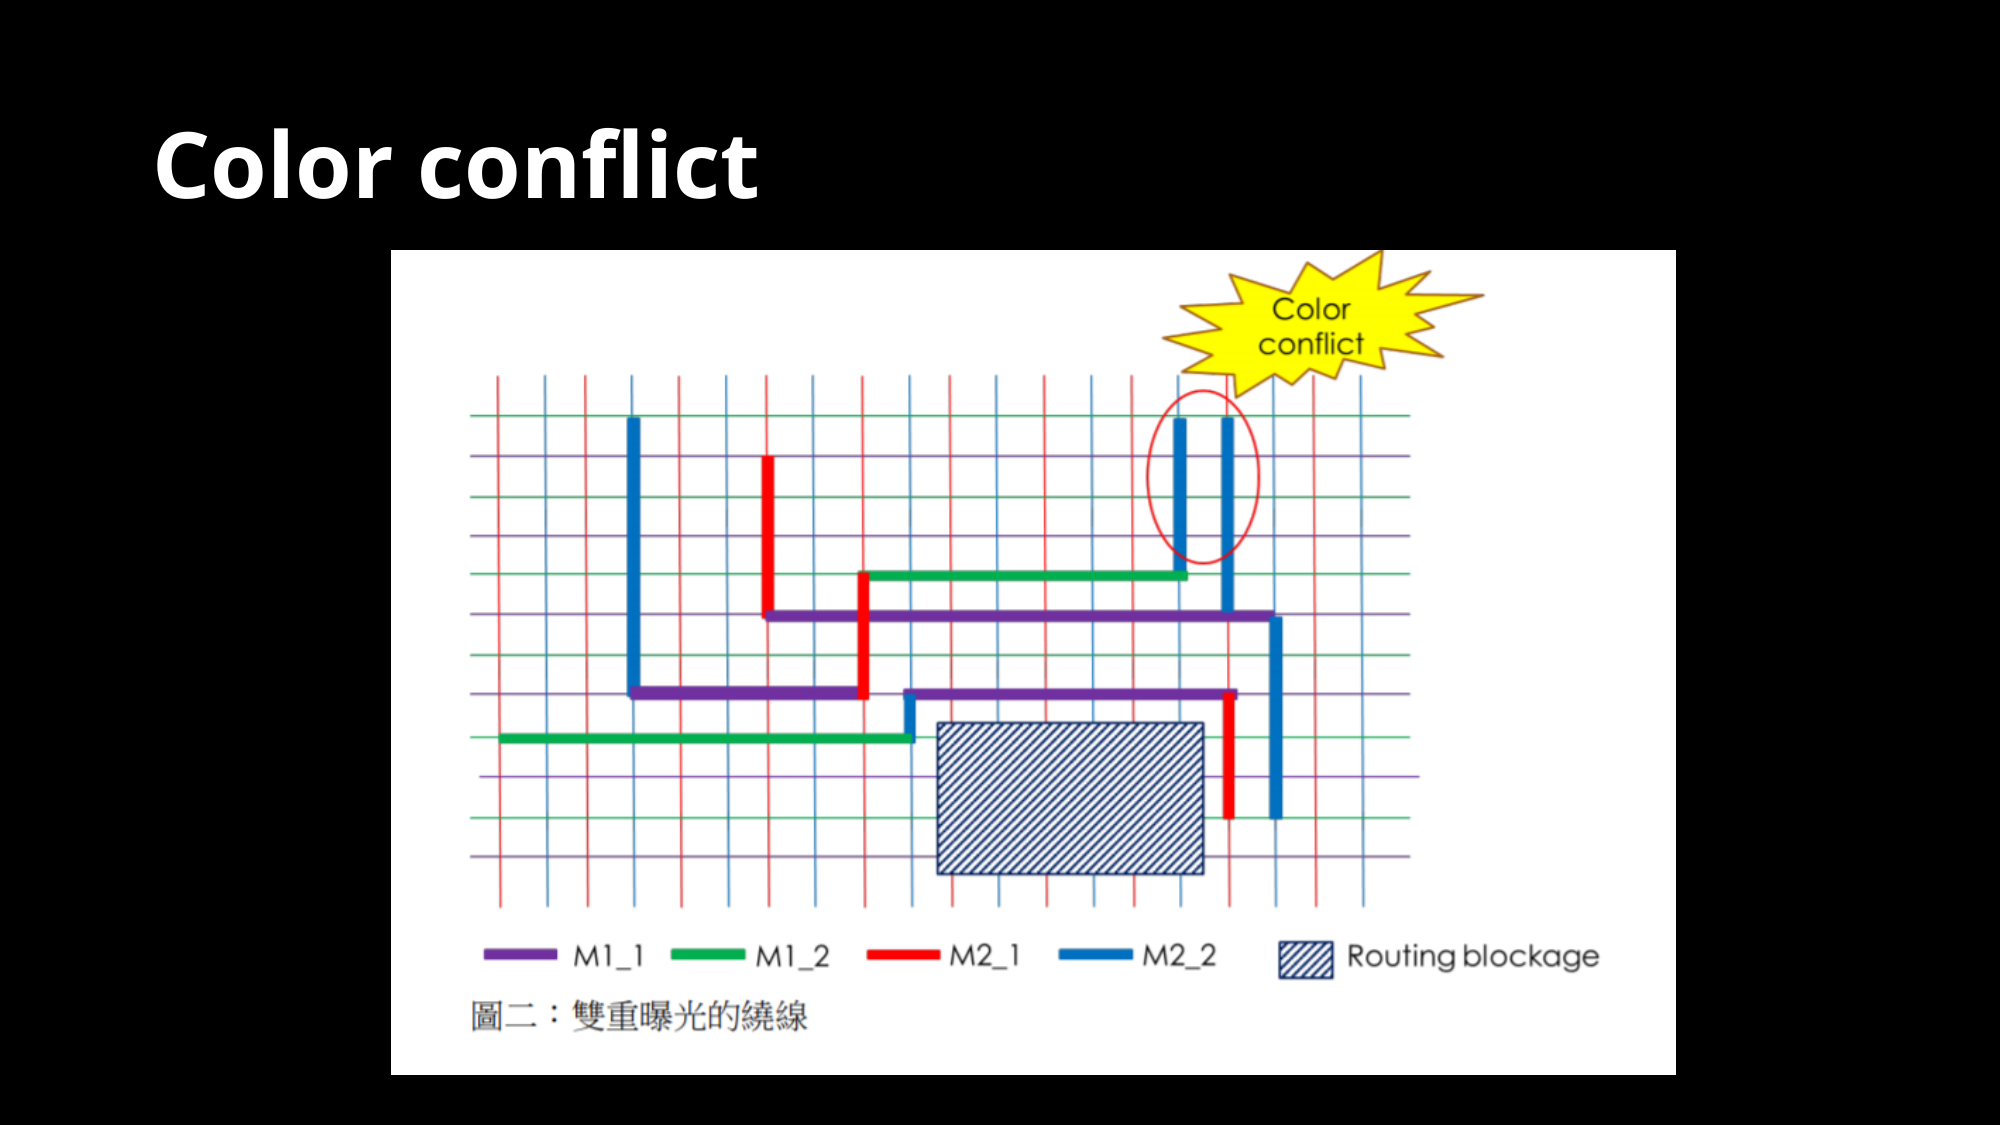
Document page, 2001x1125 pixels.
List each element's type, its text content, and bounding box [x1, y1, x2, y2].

title Color conflict [137, 59, 1863, 278]
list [391, 250, 1676, 1075]
